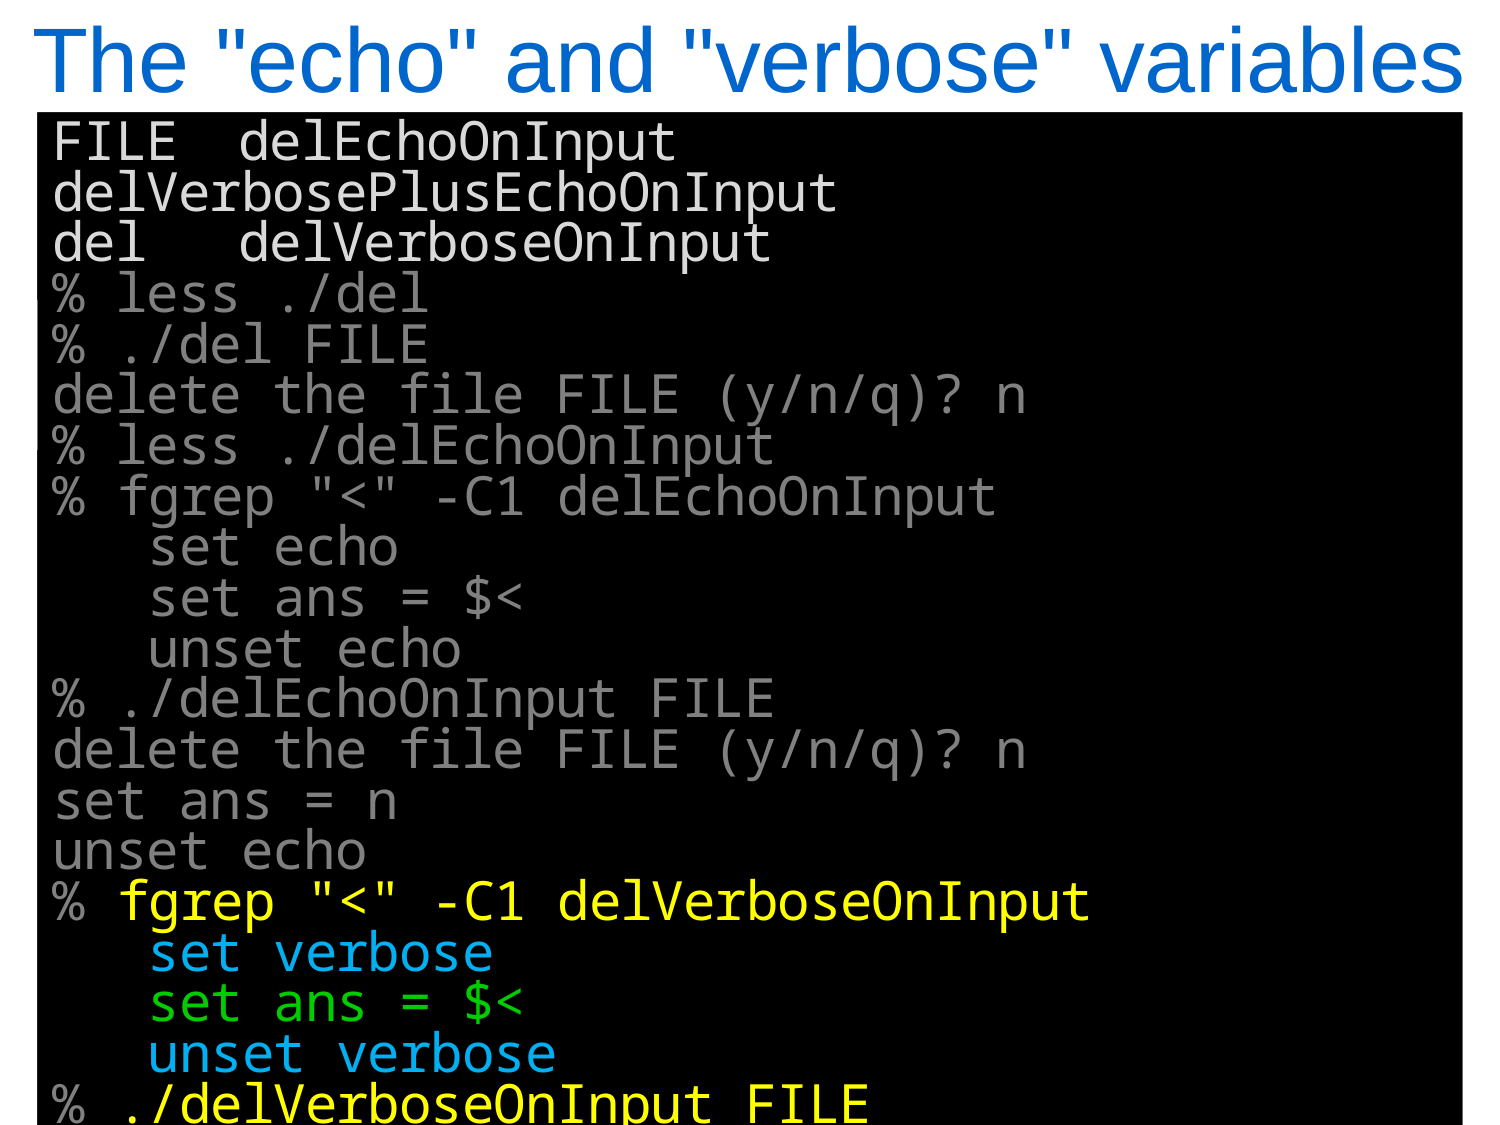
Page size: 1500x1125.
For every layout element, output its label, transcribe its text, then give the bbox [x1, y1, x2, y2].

title The "echo" and "verbose" variables [0, 0, 1500, 113]
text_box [0, 112, 1463, 1125]
